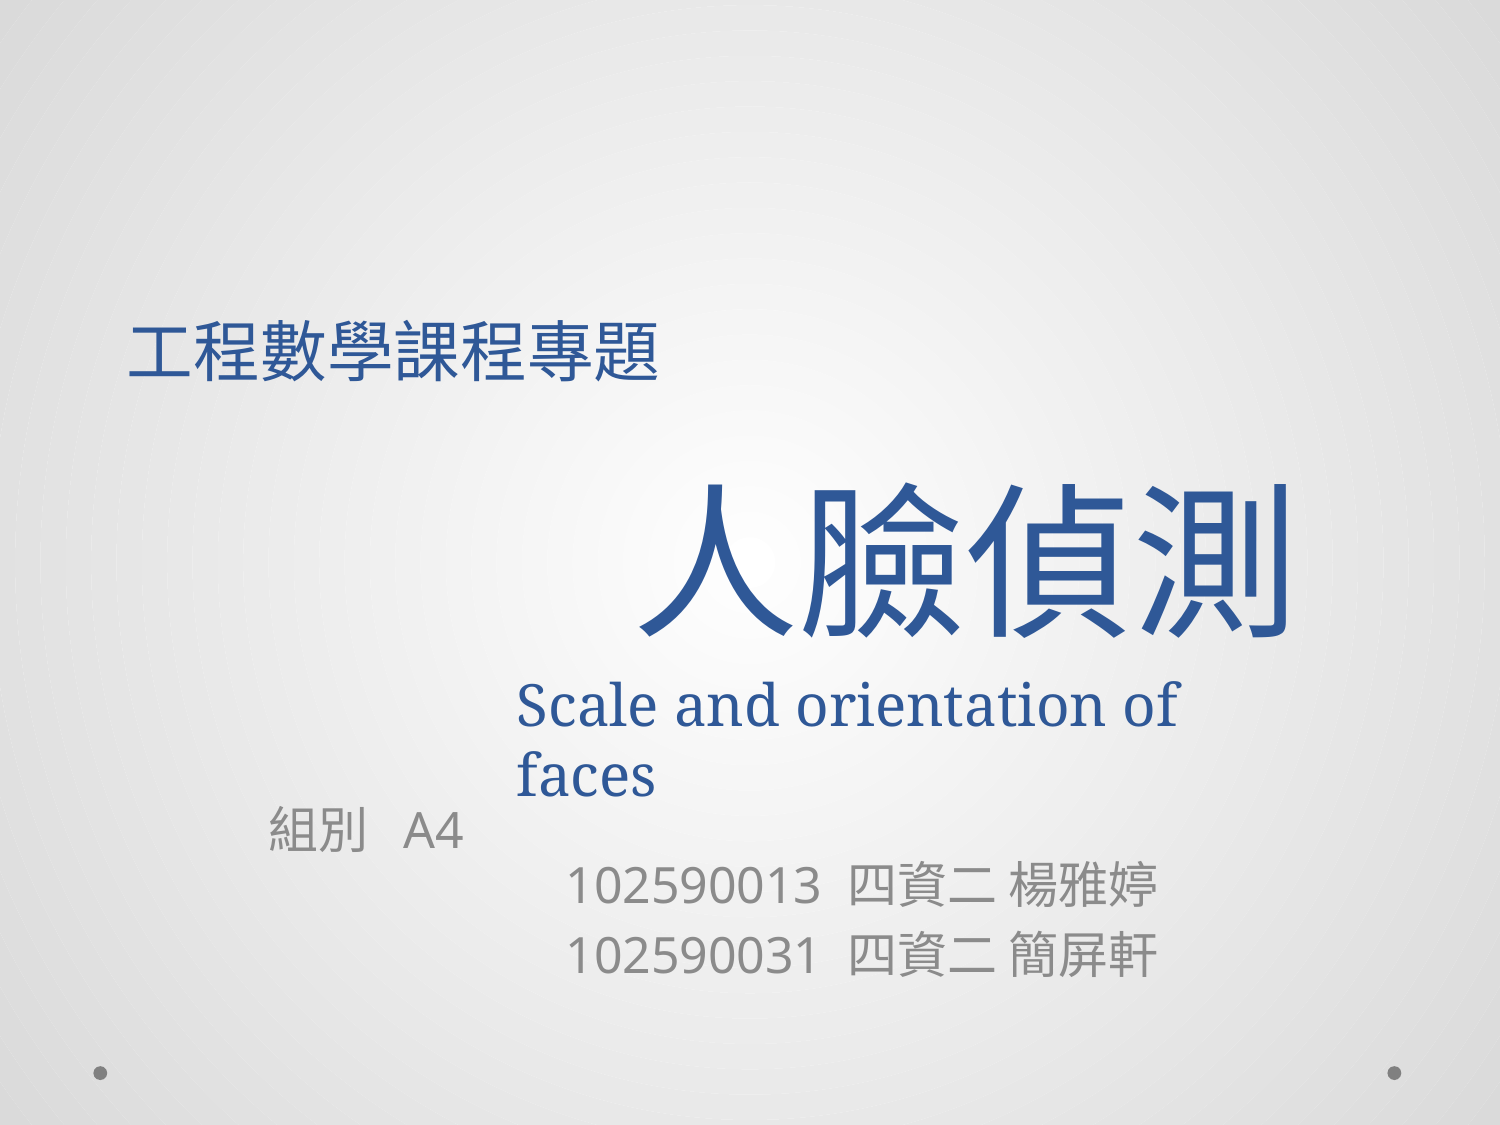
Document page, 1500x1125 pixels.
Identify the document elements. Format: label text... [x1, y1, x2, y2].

subtitle 102590013 四資二 楊雅婷 102590031 四資二 簡屏軒 [466, 846, 1258, 1046]
text_box Scale and orientation of faces [501, 661, 1341, 816]
title 人臉偵測 [431, 403, 1500, 665]
text_box 工程數學課程專題 [112, 302, 750, 398]
text_box 組別 A4 [253, 790, 502, 866]
